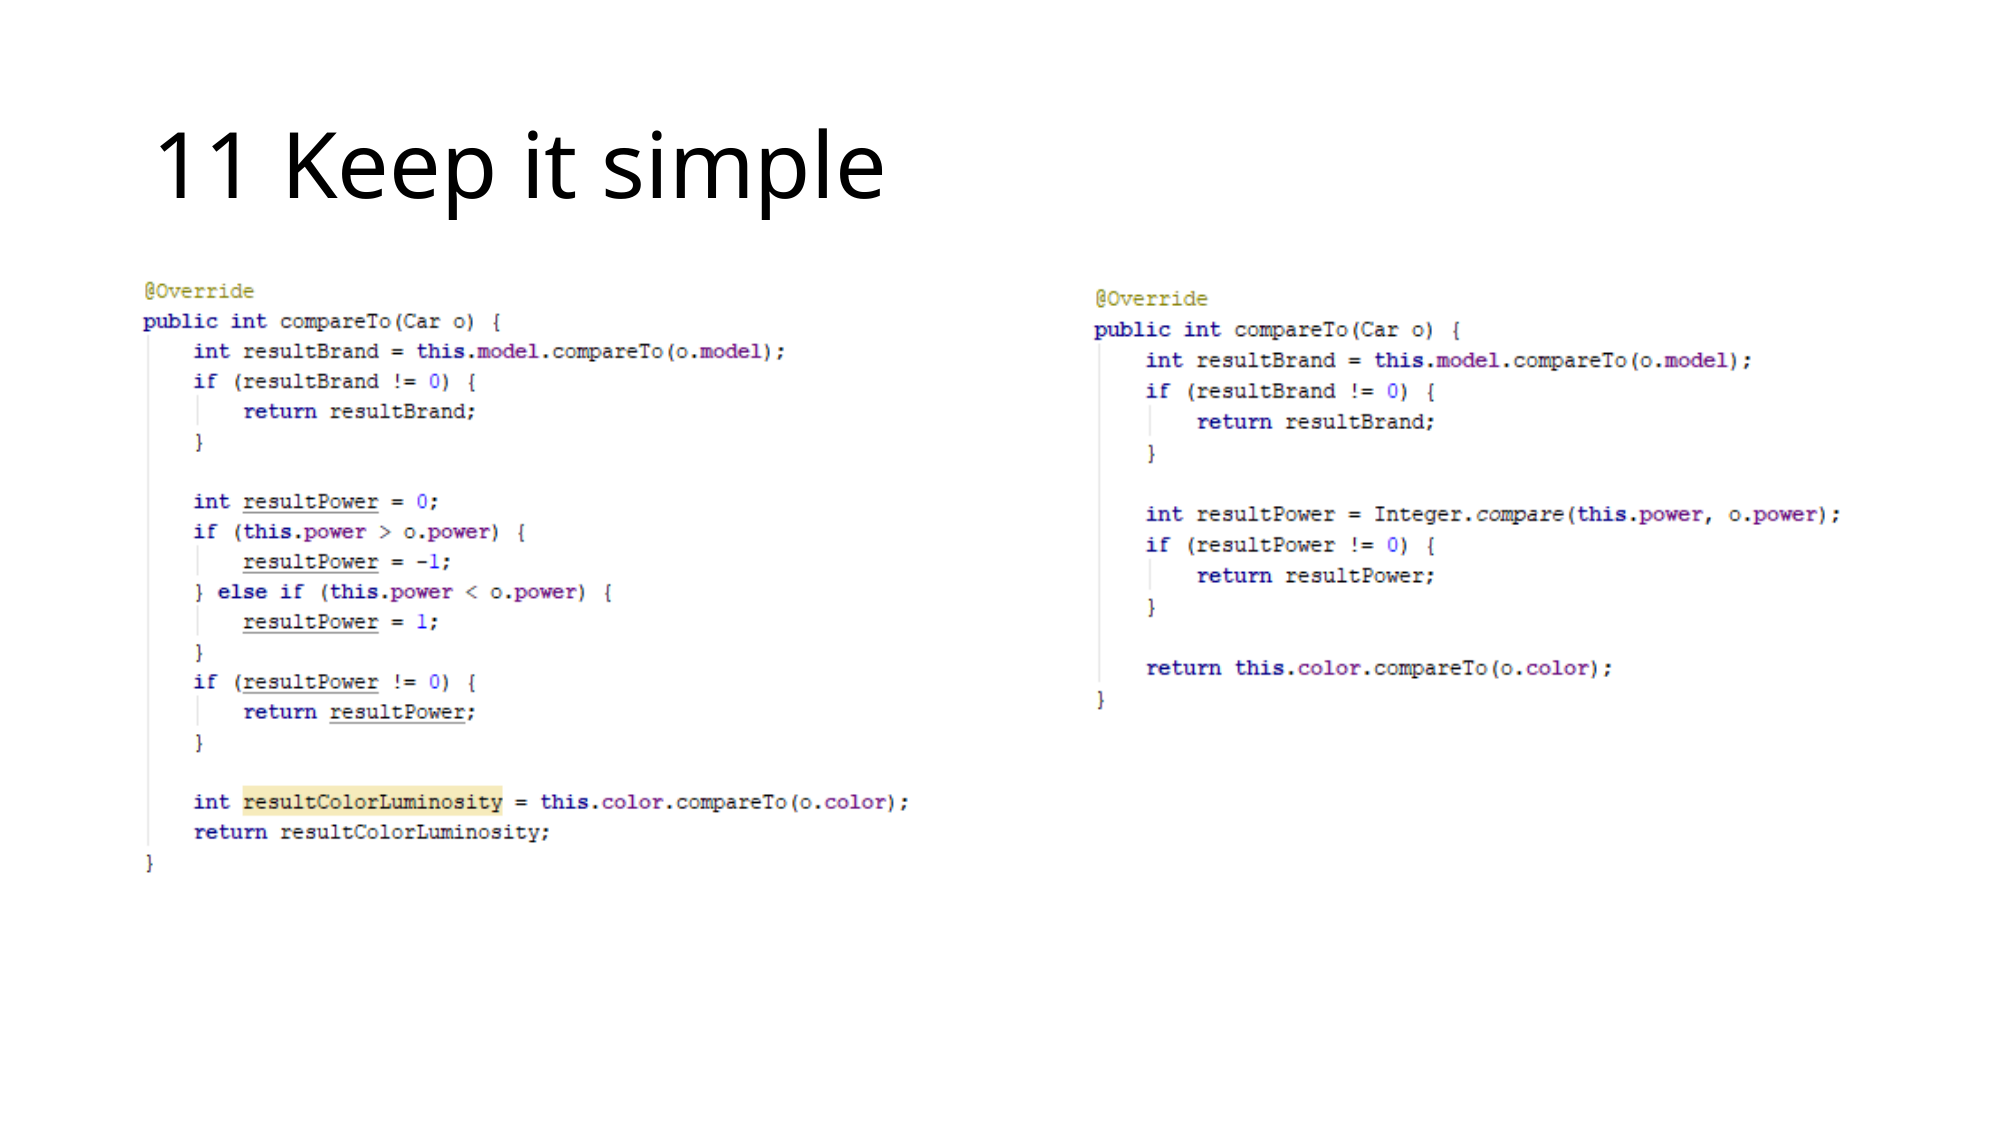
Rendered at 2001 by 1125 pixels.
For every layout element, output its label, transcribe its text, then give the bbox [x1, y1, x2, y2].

picture [1077, 277, 1863, 715]
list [137, 277, 929, 878]
title 11 Keep it simple [137, 59, 1863, 278]
